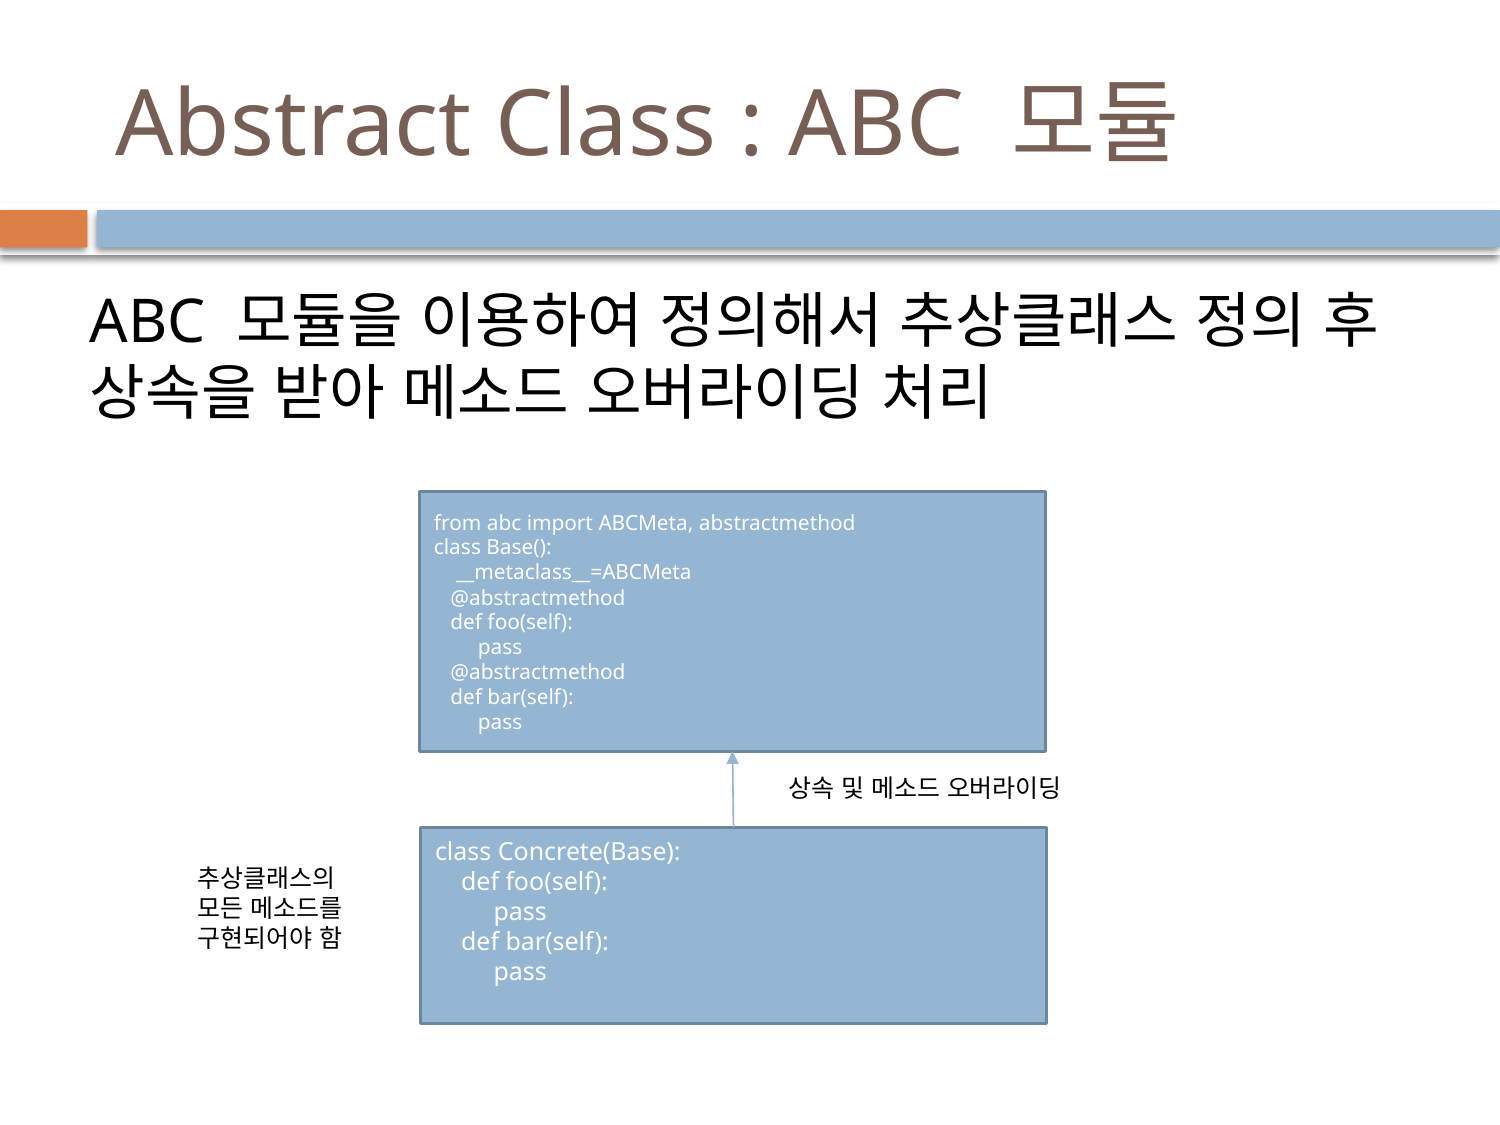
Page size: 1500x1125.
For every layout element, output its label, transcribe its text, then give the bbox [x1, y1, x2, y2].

text_box class Concrete(Base): def foo(self): pass def bar(self): pass [419, 826, 1048, 1025]
list ABC 모듈을 이용하여 정의해서 추상클래스 정의 후 상속을 받아 메소드 오버라이딩 처리 [75, 274, 1425, 563]
text_box from abc import ABCMeta, abstractmethod class Base(): __metaclass__=ABCMeta @abstractmethod def foo(self): pass @abstractmethod def bar(self): pass [418, 490, 1047, 753]
title Abstract Class : ABC 모듈 [100, 37, 1438, 200]
text_box 상속 및 메소드 오버라이딩 [773, 765, 1128, 810]
text_box 추상클래스의 모든 메소드를 구현되어야 함 [182, 855, 372, 960]
